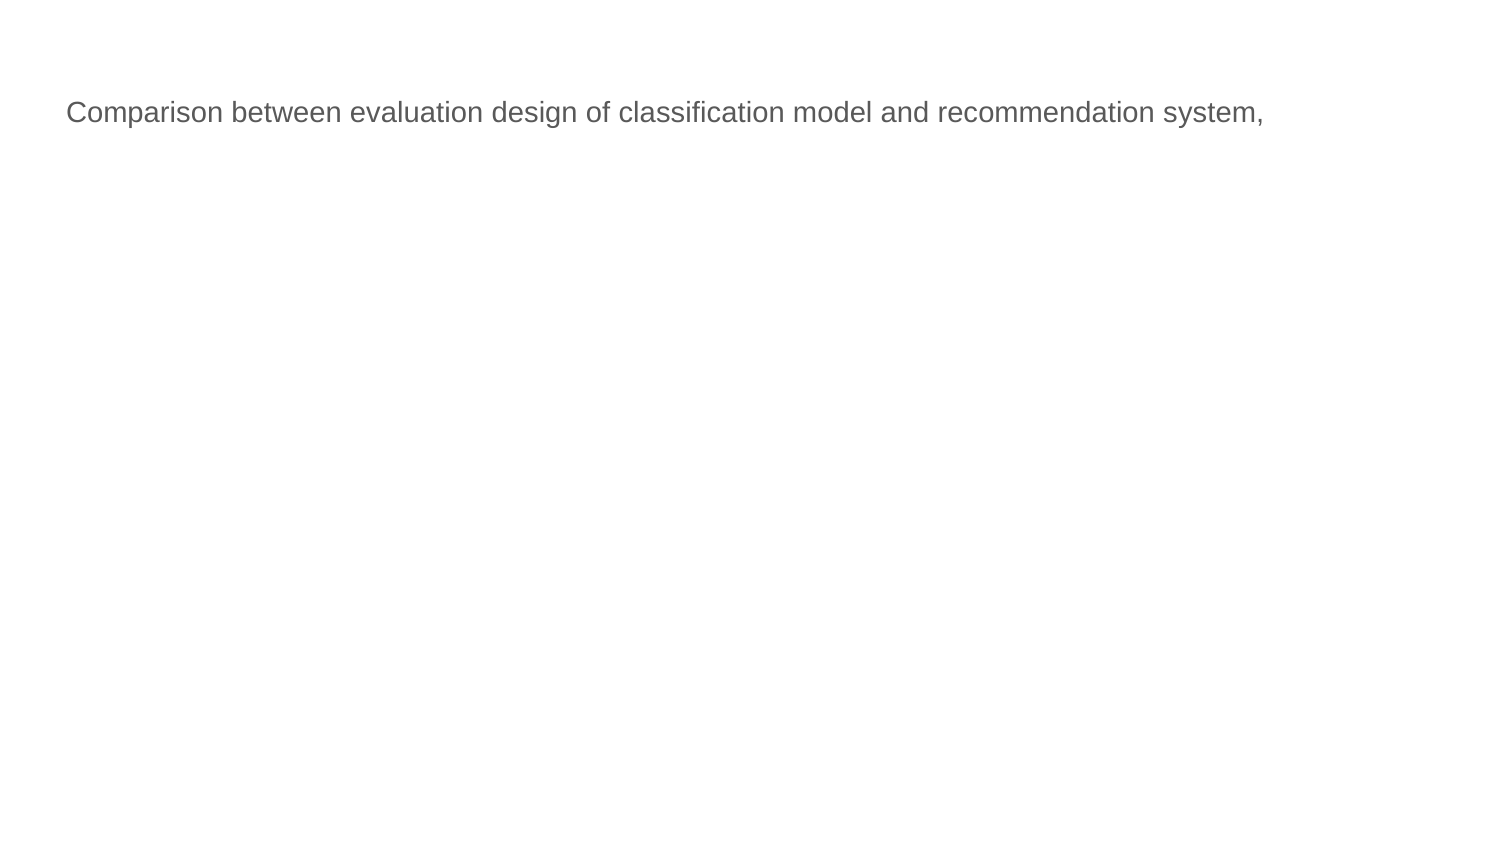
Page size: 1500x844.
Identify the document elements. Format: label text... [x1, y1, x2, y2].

title Comparison between evaluation design of classification model and recommendation system, [51, 72, 1449, 167]
